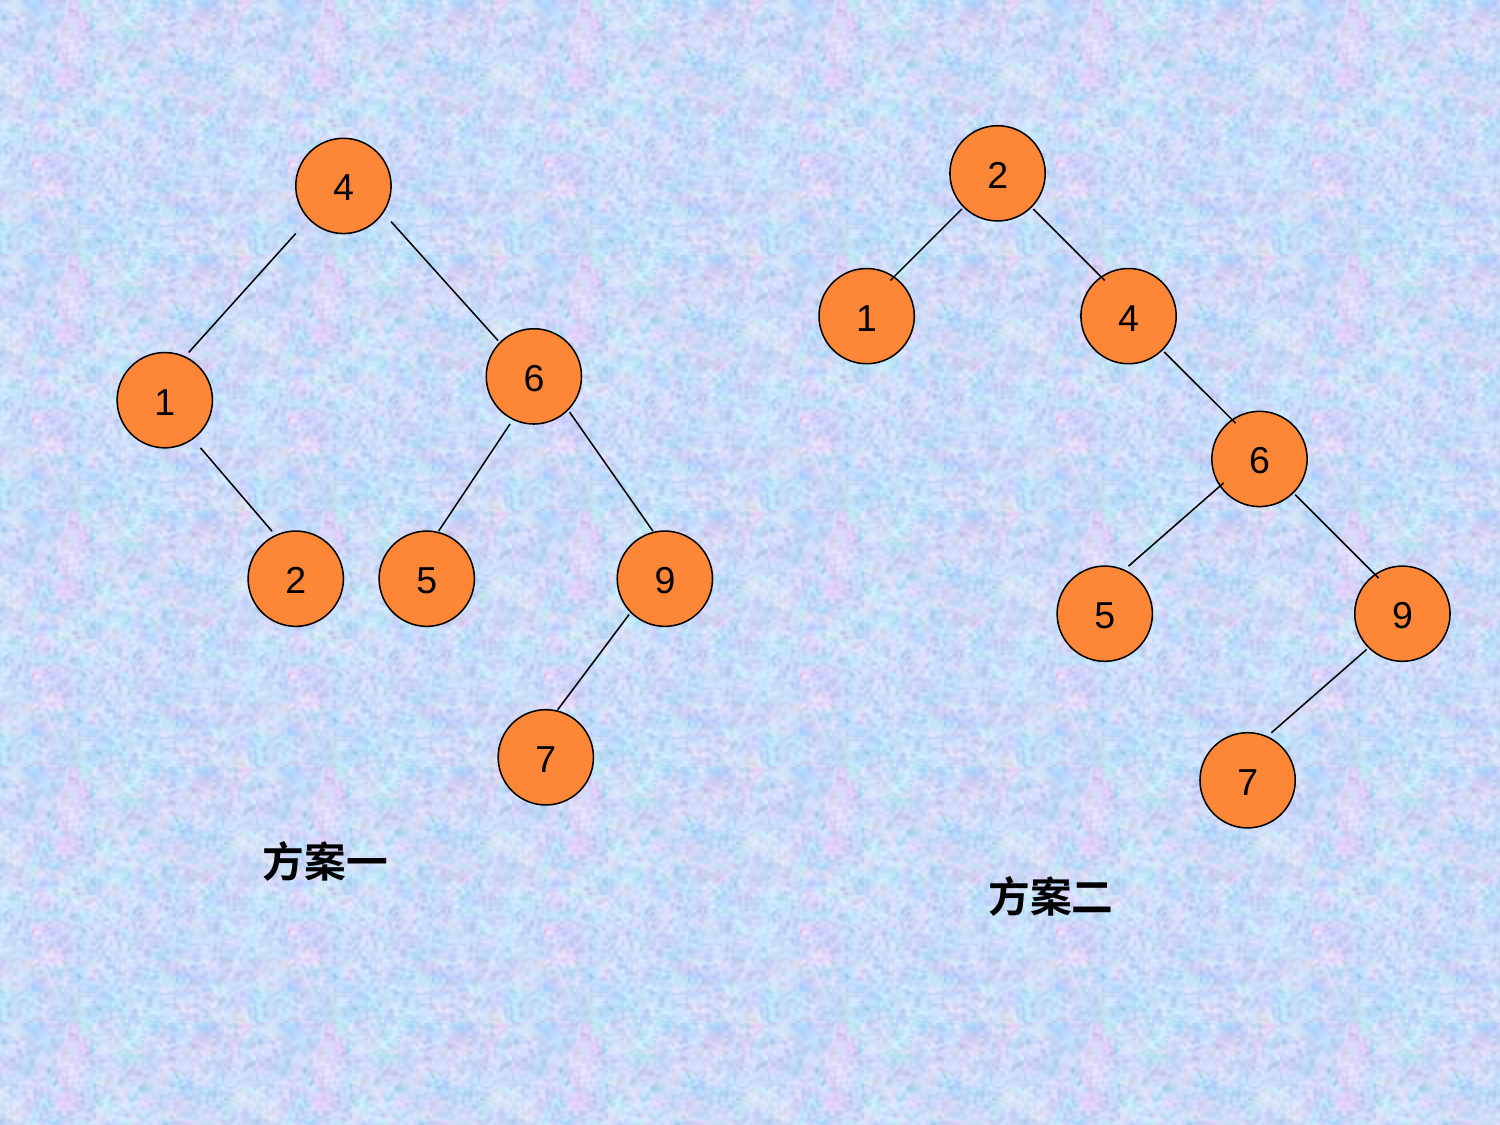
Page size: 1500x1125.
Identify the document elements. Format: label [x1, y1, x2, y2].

text_box [818, 125, 1451, 930]
picture [0, 0, 1500, 1125]
text_box [116, 137, 713, 895]
